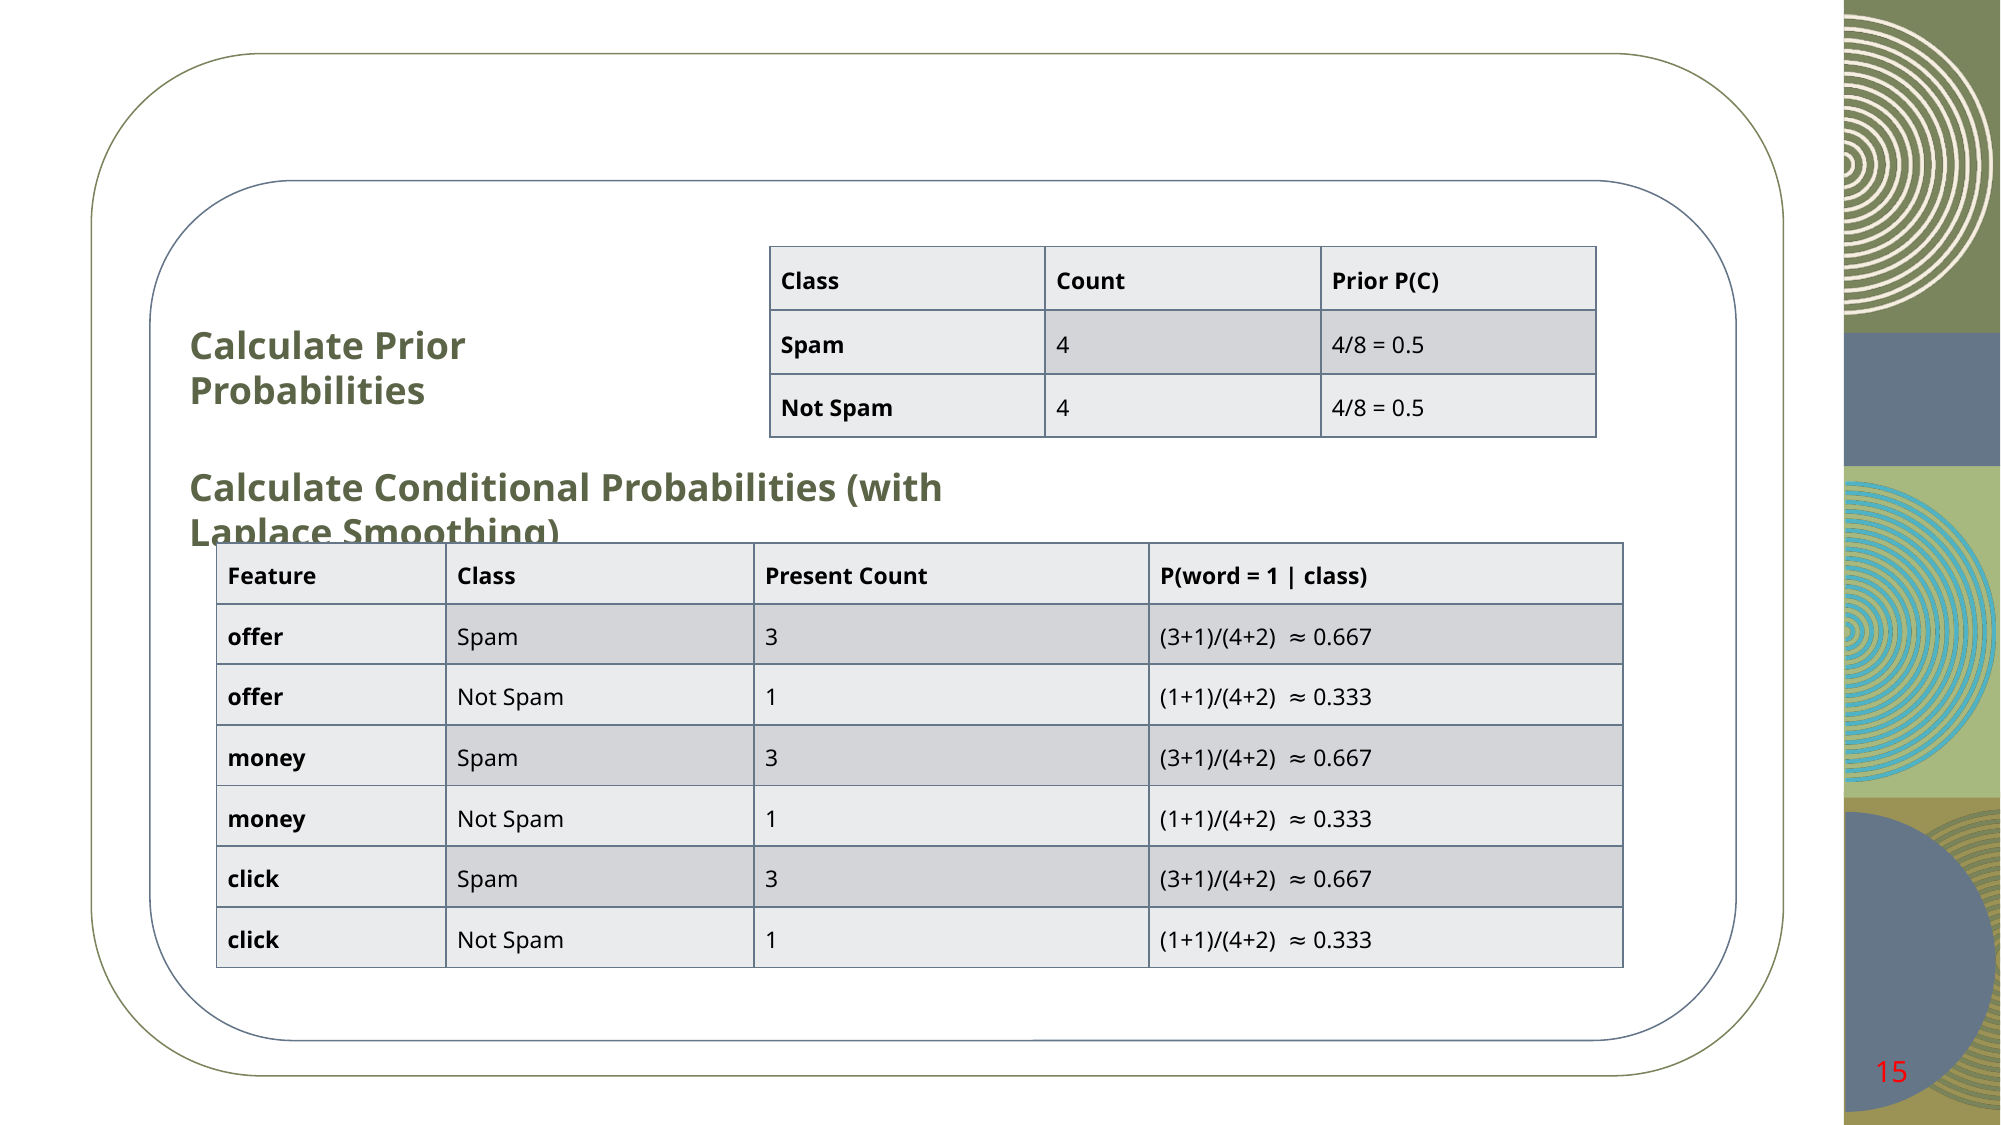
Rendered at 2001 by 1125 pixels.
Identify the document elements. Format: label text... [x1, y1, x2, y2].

table_cell click [217, 847, 445, 906]
table_cell Not Spam [447, 908, 753, 967]
table_cell Spam [447, 847, 753, 906]
table_cell 4 [1046, 311, 1320, 373]
table_header Class [447, 544, 753, 603]
table_cell Spam [447, 726, 753, 785]
table_cell money [217, 786, 445, 845]
table_cell 1 [755, 665, 1148, 724]
table_header P(word = 1 | class) [1150, 544, 1622, 603]
table_cell 4/8 = 0.5 [1322, 311, 1595, 373]
text_box Calculate Conditional Probabilities (with Laplace Smoothing) [174, 456, 1038, 562]
table_cell 3 [755, 726, 1148, 785]
picture [1860, 810, 2001, 1110]
picture [1846, 482, 1996, 782]
table_cell (3+1)/(4+2) ≈ 0.667 [1150, 605, 1622, 663]
table_cell money [217, 726, 445, 785]
text_box [91, 53, 1784, 1076]
table_cell Spam [771, 311, 1044, 373]
table_cell 1 [755, 908, 1148, 967]
slide_number 15 [1848, 1040, 1924, 1101]
table_cell (1+1)/(4+2) ≈ 0.333 [1150, 665, 1622, 724]
table_header Class [771, 247, 1044, 309]
table_cell Not Spam [447, 786, 753, 845]
table_cell 3 [755, 605, 1148, 663]
table_cell offer [217, 605, 445, 663]
table_cell (3+1)/(4+2) ≈ 0.667 [1150, 726, 1622, 785]
table_cell (1+1)/(4+2) ≈ 0.333 [1150, 786, 1622, 845]
table_cell 1 [755, 786, 1148, 845]
table_cell 4/8 = 0.5 [1322, 375, 1595, 436]
table_cell 4 [1046, 375, 1320, 436]
table_cell (3+1)/(4+2) ≈ 0.667 [1150, 847, 1622, 906]
text_box [149, 180, 1737, 1041]
table_cell (1+1)/(4+2) ≈ 0.333 [1150, 908, 1622, 967]
table_cell Spam [447, 605, 753, 663]
table_cell Not Spam [771, 375, 1044, 436]
table_header Feature [217, 544, 445, 603]
table_header Count [1046, 247, 1320, 309]
table_header Present Count [755, 544, 1148, 603]
table_cell click [217, 908, 445, 967]
table_header Prior P(C) [1322, 247, 1595, 309]
picture [1844, 15, 1993, 314]
text_box Calculate Prior Probabilities [174, 314, 697, 456]
table_cell Not Spam [447, 665, 753, 724]
table_cell offer [217, 665, 445, 724]
table_cell 3 [755, 847, 1148, 906]
